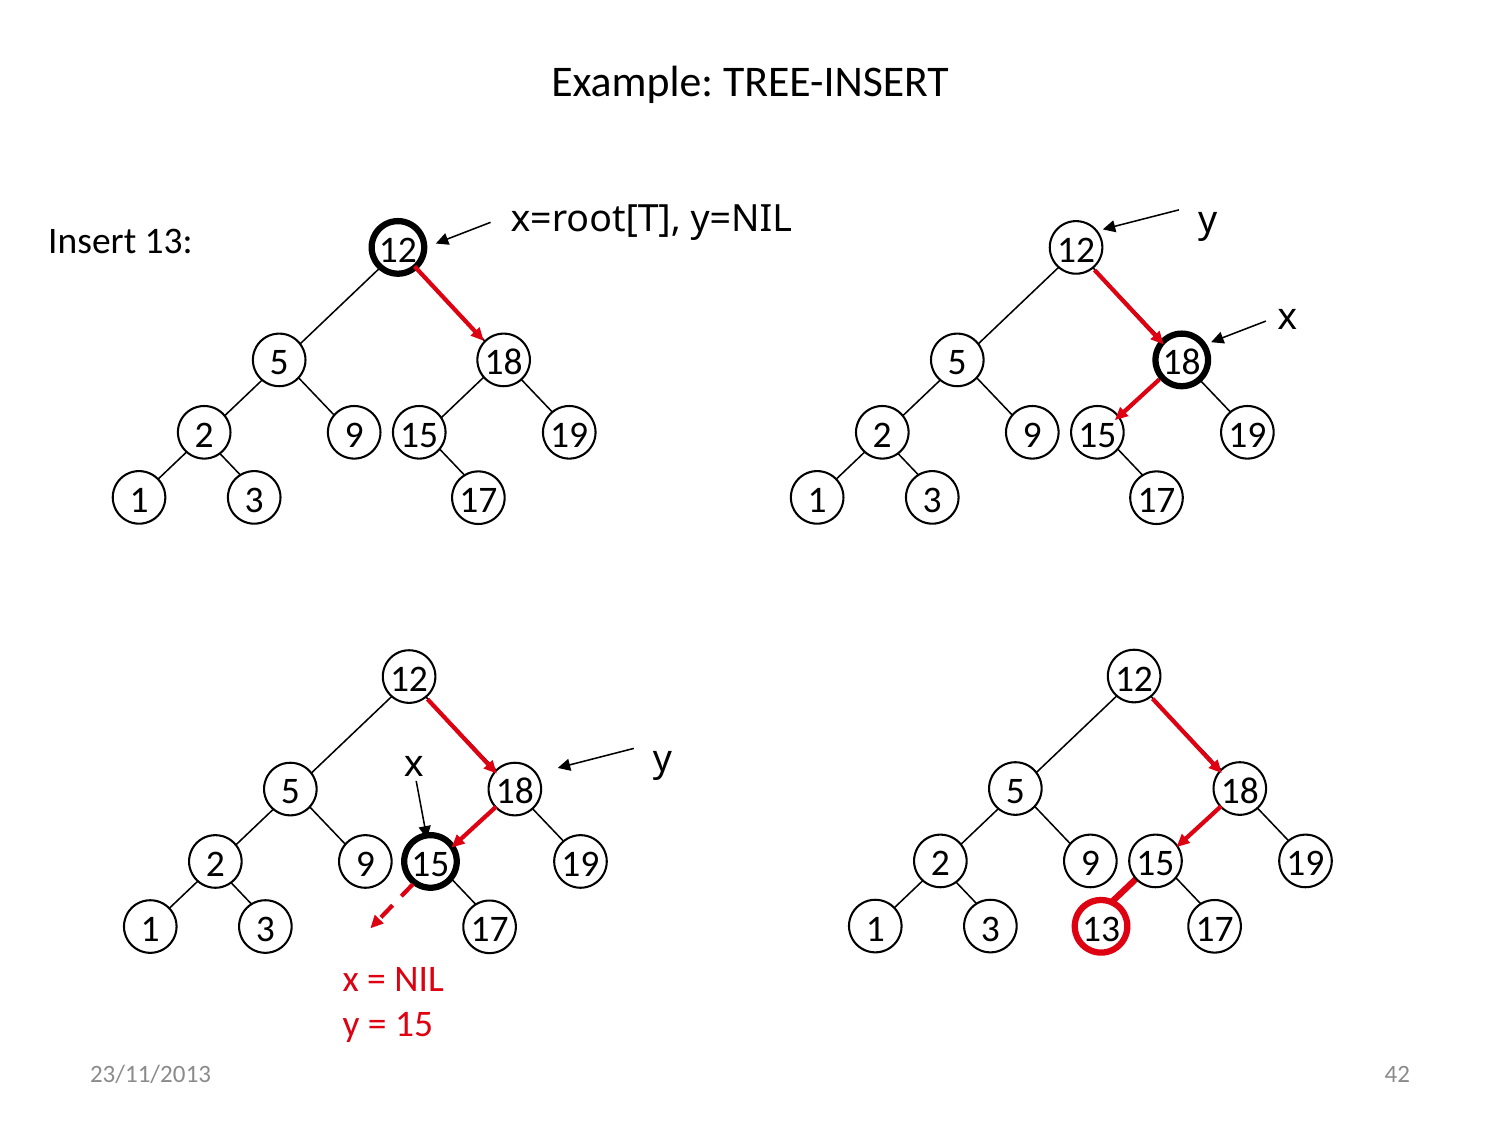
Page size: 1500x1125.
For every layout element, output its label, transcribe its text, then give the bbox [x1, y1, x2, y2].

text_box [1102, 187, 1234, 249]
text_box x = NIL y = 15 [327, 962, 460, 1051]
slide_number 42 [1074, 1042, 1425, 1103]
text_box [848, 649, 1332, 953]
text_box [557, 726, 689, 787]
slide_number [75, 1042, 425, 1103]
title Example: TREE-INSERT [75, 45, 1425, 113]
text_box Insert 13: [33, 208, 208, 268]
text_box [112, 220, 596, 525]
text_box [790, 220, 1314, 525]
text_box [123, 649, 607, 954]
text_box x=root[T], y=NIL [495, 186, 808, 246]
